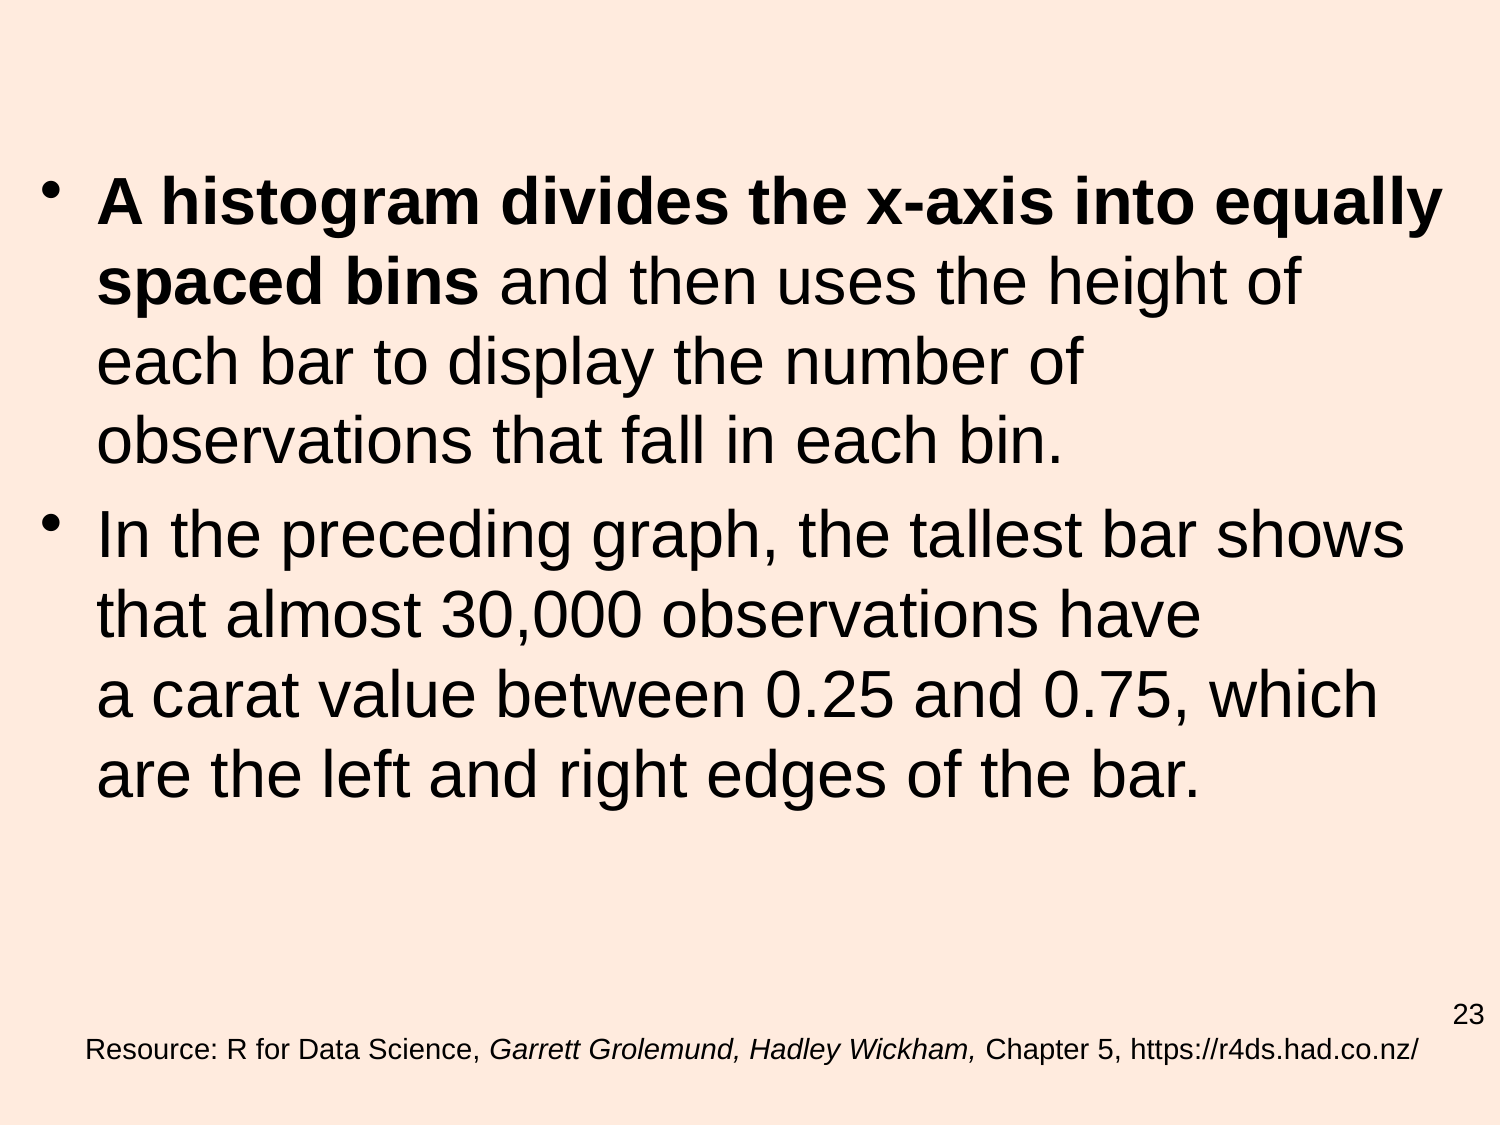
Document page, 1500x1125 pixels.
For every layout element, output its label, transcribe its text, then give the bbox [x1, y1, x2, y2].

list A histogram divides the x-axis into equally spaced bins and then uses the height of each bar to display the number of observations that fall in each bin. In the preceding graph, the tallest bar shows that almost 30,000 observations have a carat value between 0.25 and 0.75, which are the left and right edges of the bar. [24, 149, 1463, 1100]
slide_number 23 [1187, 987, 1500, 1063]
text_box Resource: R for Data Science, Garrett Grolemund, Hadley Wickham, Chapter 5, https://r4ds.had.co.nz/ [70, 1022, 1435, 1073]
